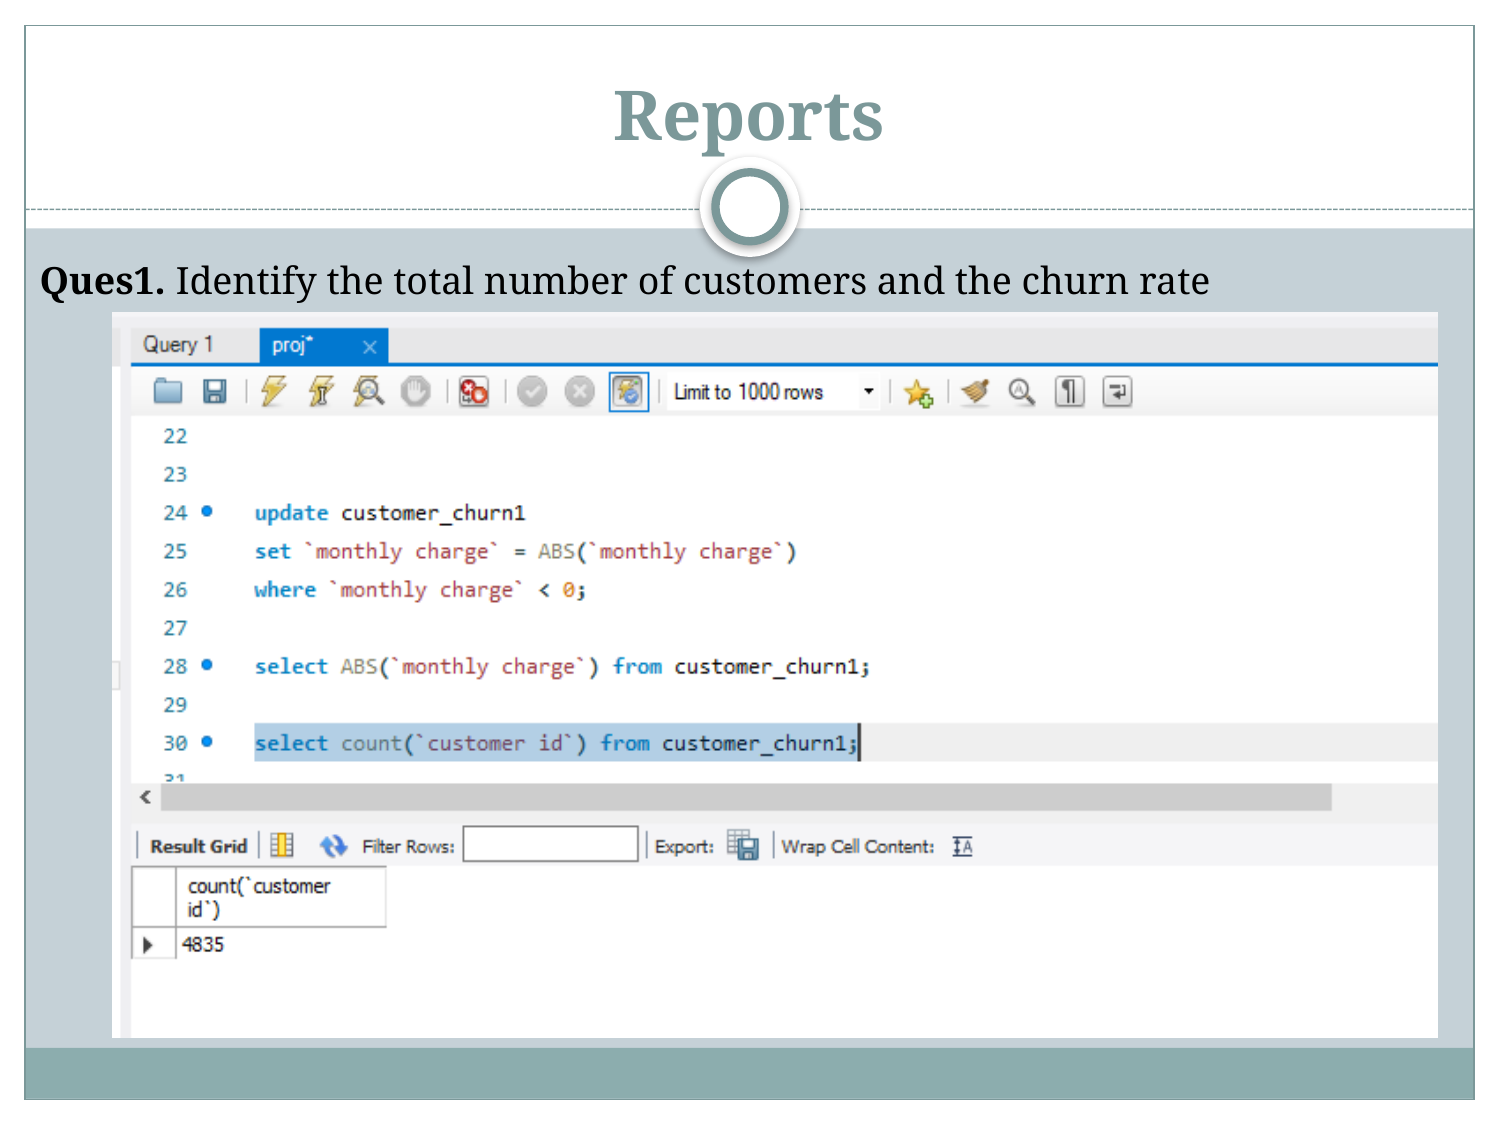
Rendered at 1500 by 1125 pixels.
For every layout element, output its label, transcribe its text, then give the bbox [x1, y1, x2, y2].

picture [112, 312, 1438, 1038]
text_box Ques1. Identify the total number of customers and the churn rate [24, 249, 1463, 310]
title Reports [49, 37, 1450, 162]
